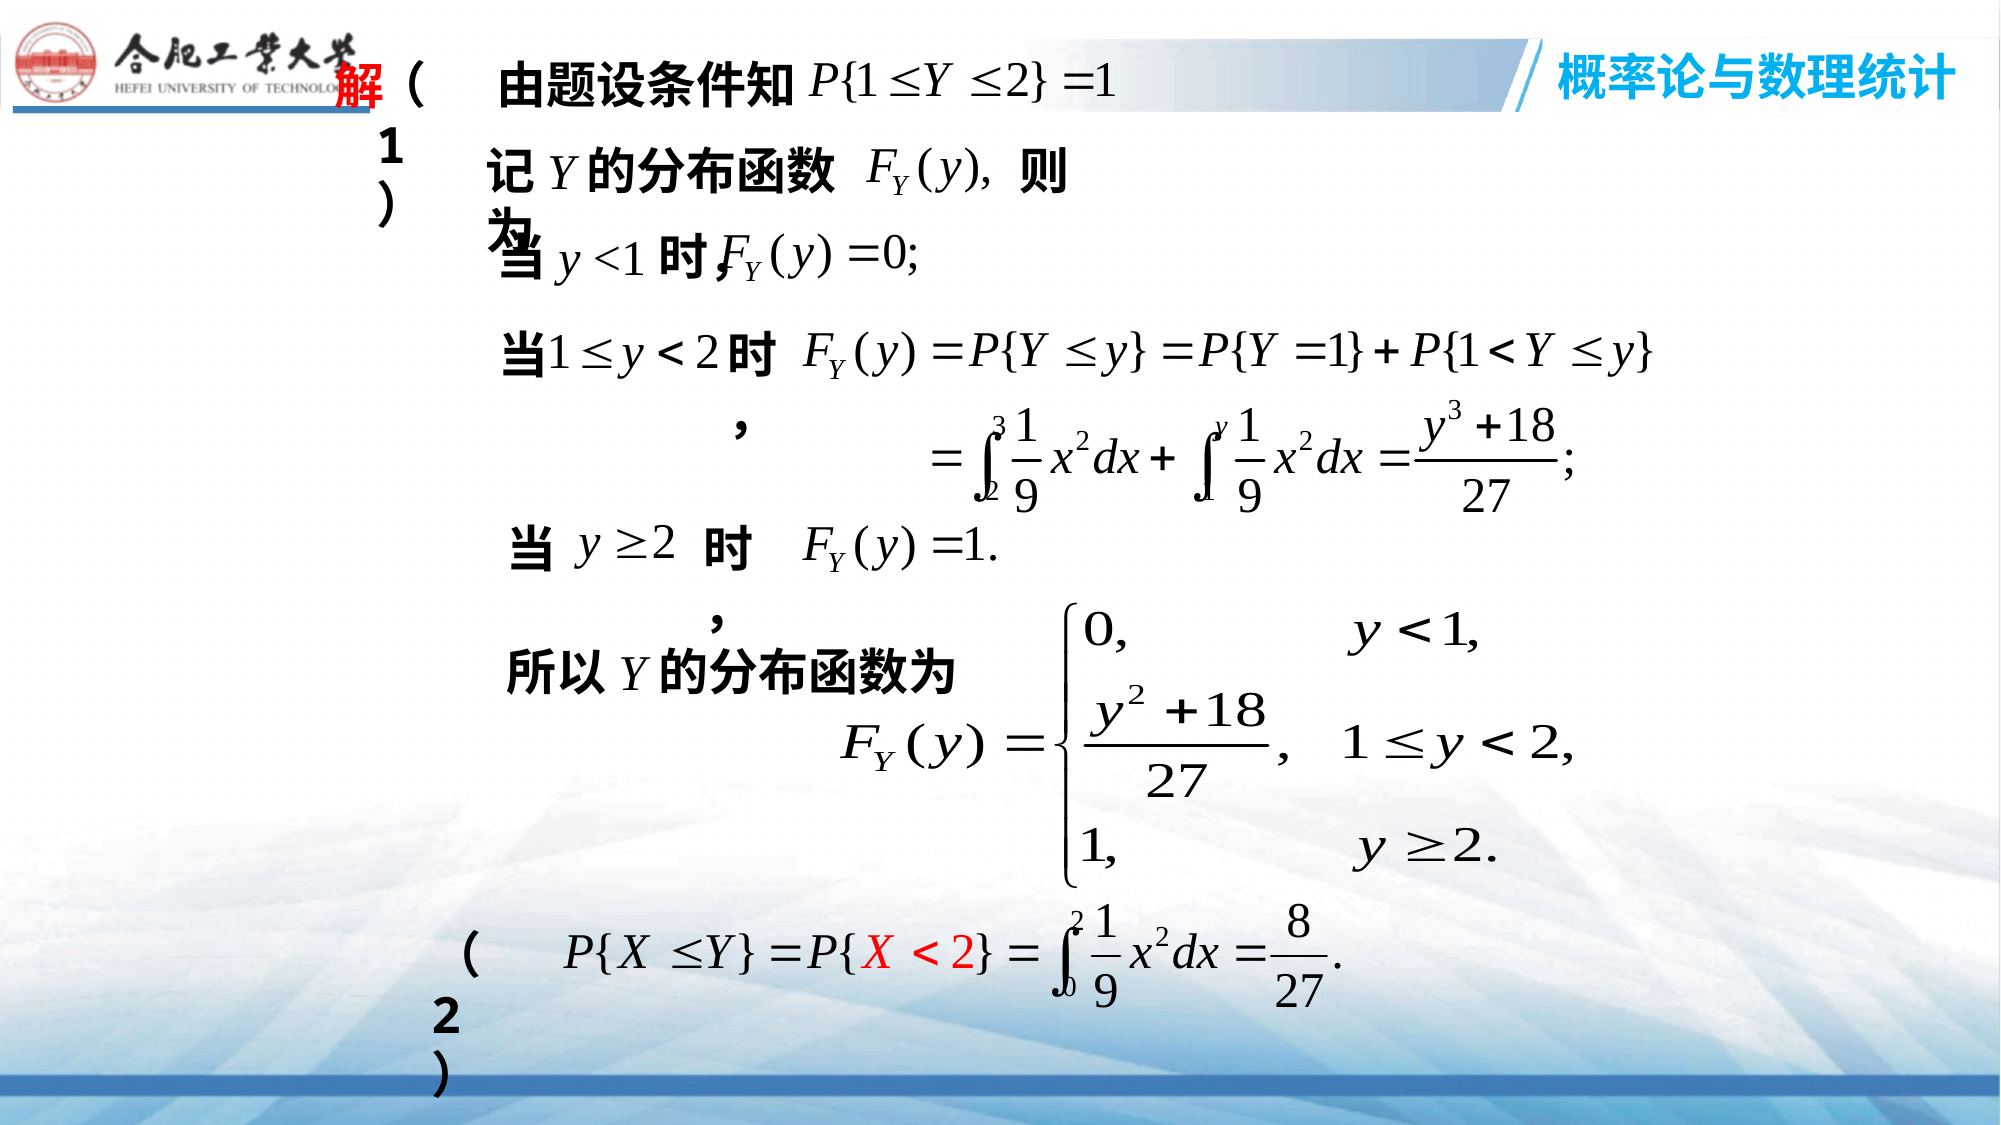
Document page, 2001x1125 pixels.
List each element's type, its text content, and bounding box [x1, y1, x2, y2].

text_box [797, 516, 1000, 579]
text_box 解 [320, 46, 361, 122]
text_box 时， [712, 316, 790, 452]
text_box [797, 322, 1657, 386]
picture [0, 0, 2001, 1125]
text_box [548, 329, 724, 386]
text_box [713, 224, 923, 288]
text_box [491, 509, 766, 597]
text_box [481, 46, 1117, 123]
text_box （1） [361, 46, 471, 242]
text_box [923, 391, 1578, 519]
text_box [491, 597, 1579, 894]
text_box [470, 132, 1139, 209]
text_box （2） [416, 916, 525, 1112]
text_box 当y <1时， [481, 218, 749, 294]
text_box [558, 893, 1344, 1015]
text_box 当 [483, 316, 569, 392]
